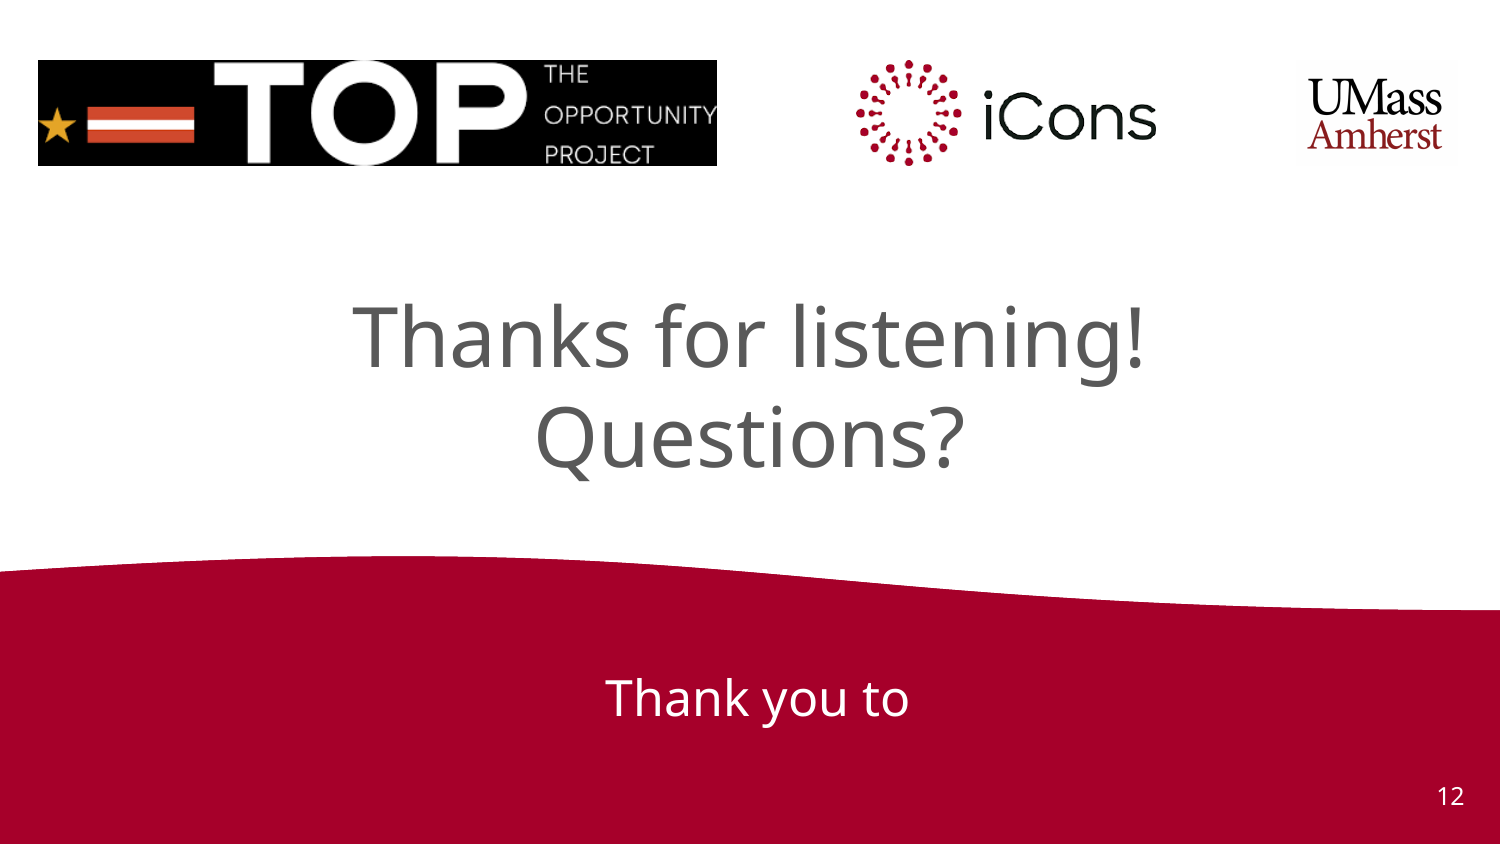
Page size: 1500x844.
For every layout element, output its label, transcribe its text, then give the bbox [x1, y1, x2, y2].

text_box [38, 60, 1458, 166]
slide_number ‹#› [1389, 764, 1480, 830]
text_box Thank you to [89, 651, 1440, 783]
text_box Thanks for listening! Questions? [134, 269, 1366, 473]
text_box [0, 556, 1500, 844]
